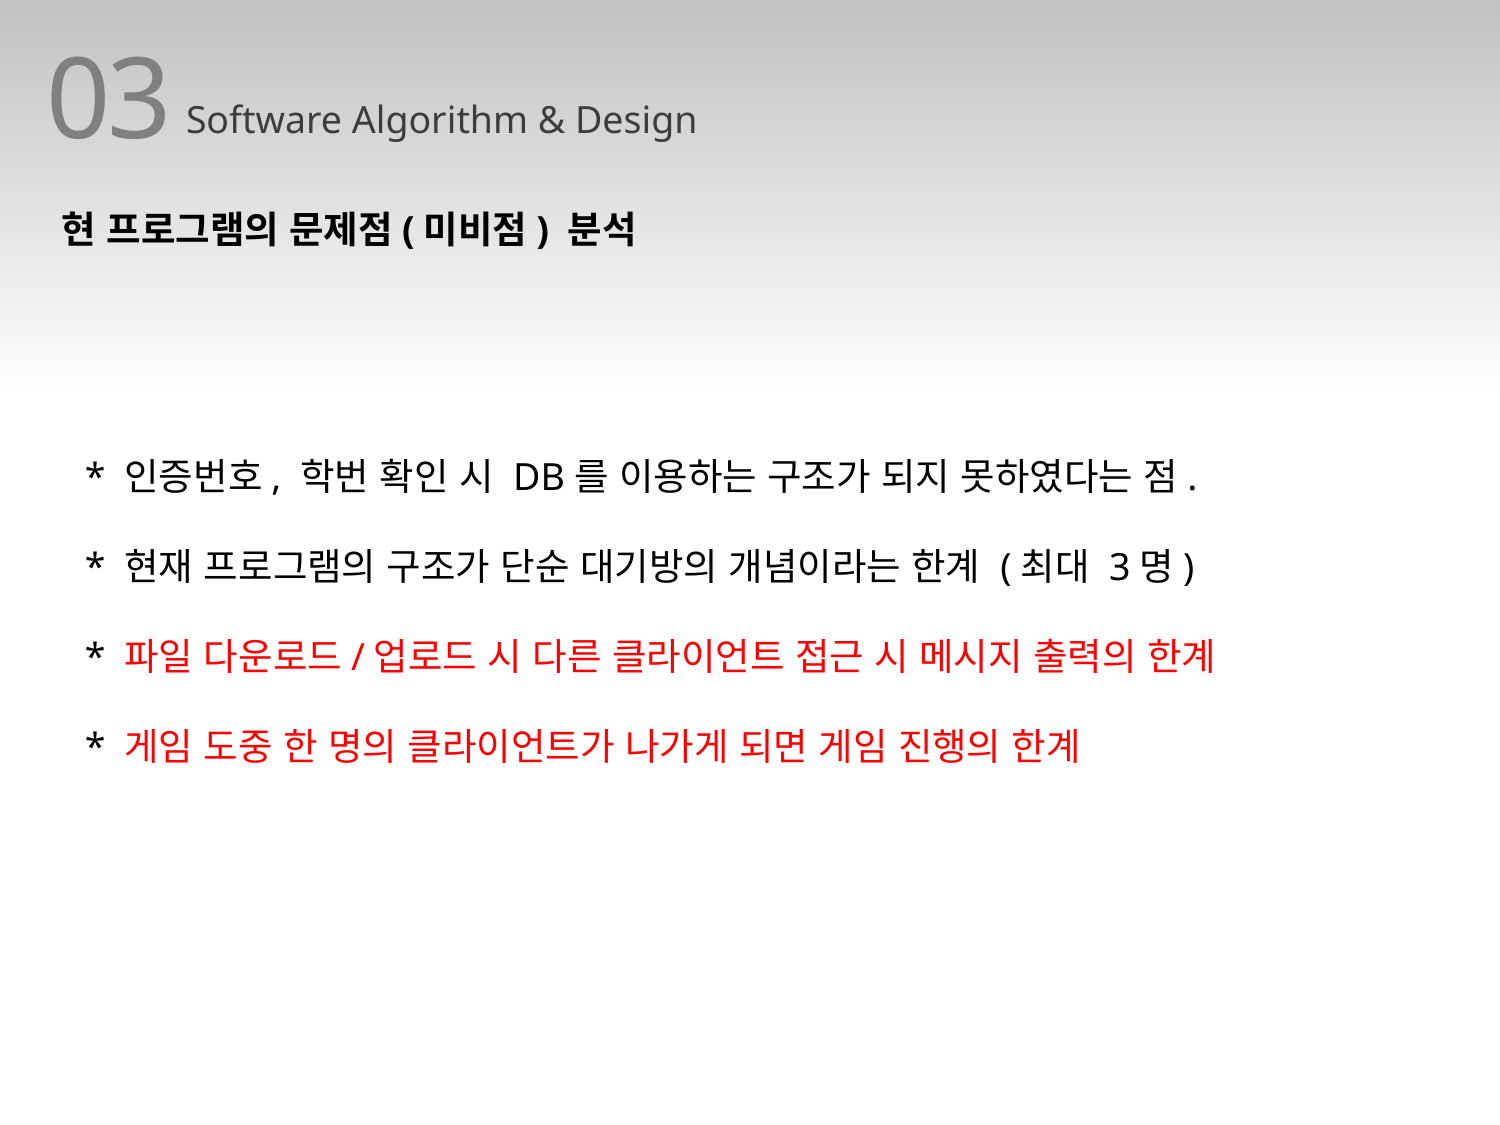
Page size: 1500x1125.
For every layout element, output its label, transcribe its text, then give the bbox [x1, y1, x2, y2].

text_box 현 프로그램의 문제점(미비점) 분석 [46, 199, 914, 259]
text_box * 인증번호, 학번 확인 시 DB를 이용하는 구조가 되지 못하였다는 점. * 현재 프로그램의 구조가 단순 대기방의 개념이라는 한계 (최대 3명) * 파일 다운로드/업로드 시 다른 클라이언트 접근 시 메시지 출력의 한계 * 게임 도중 한 명의 클라이언트가 나가게 되면 게임 진행의 한계 [70, 445, 1418, 775]
text_box 03 [31, 19, 457, 169]
text_box Software Algorithm & Design [171, 88, 904, 194]
